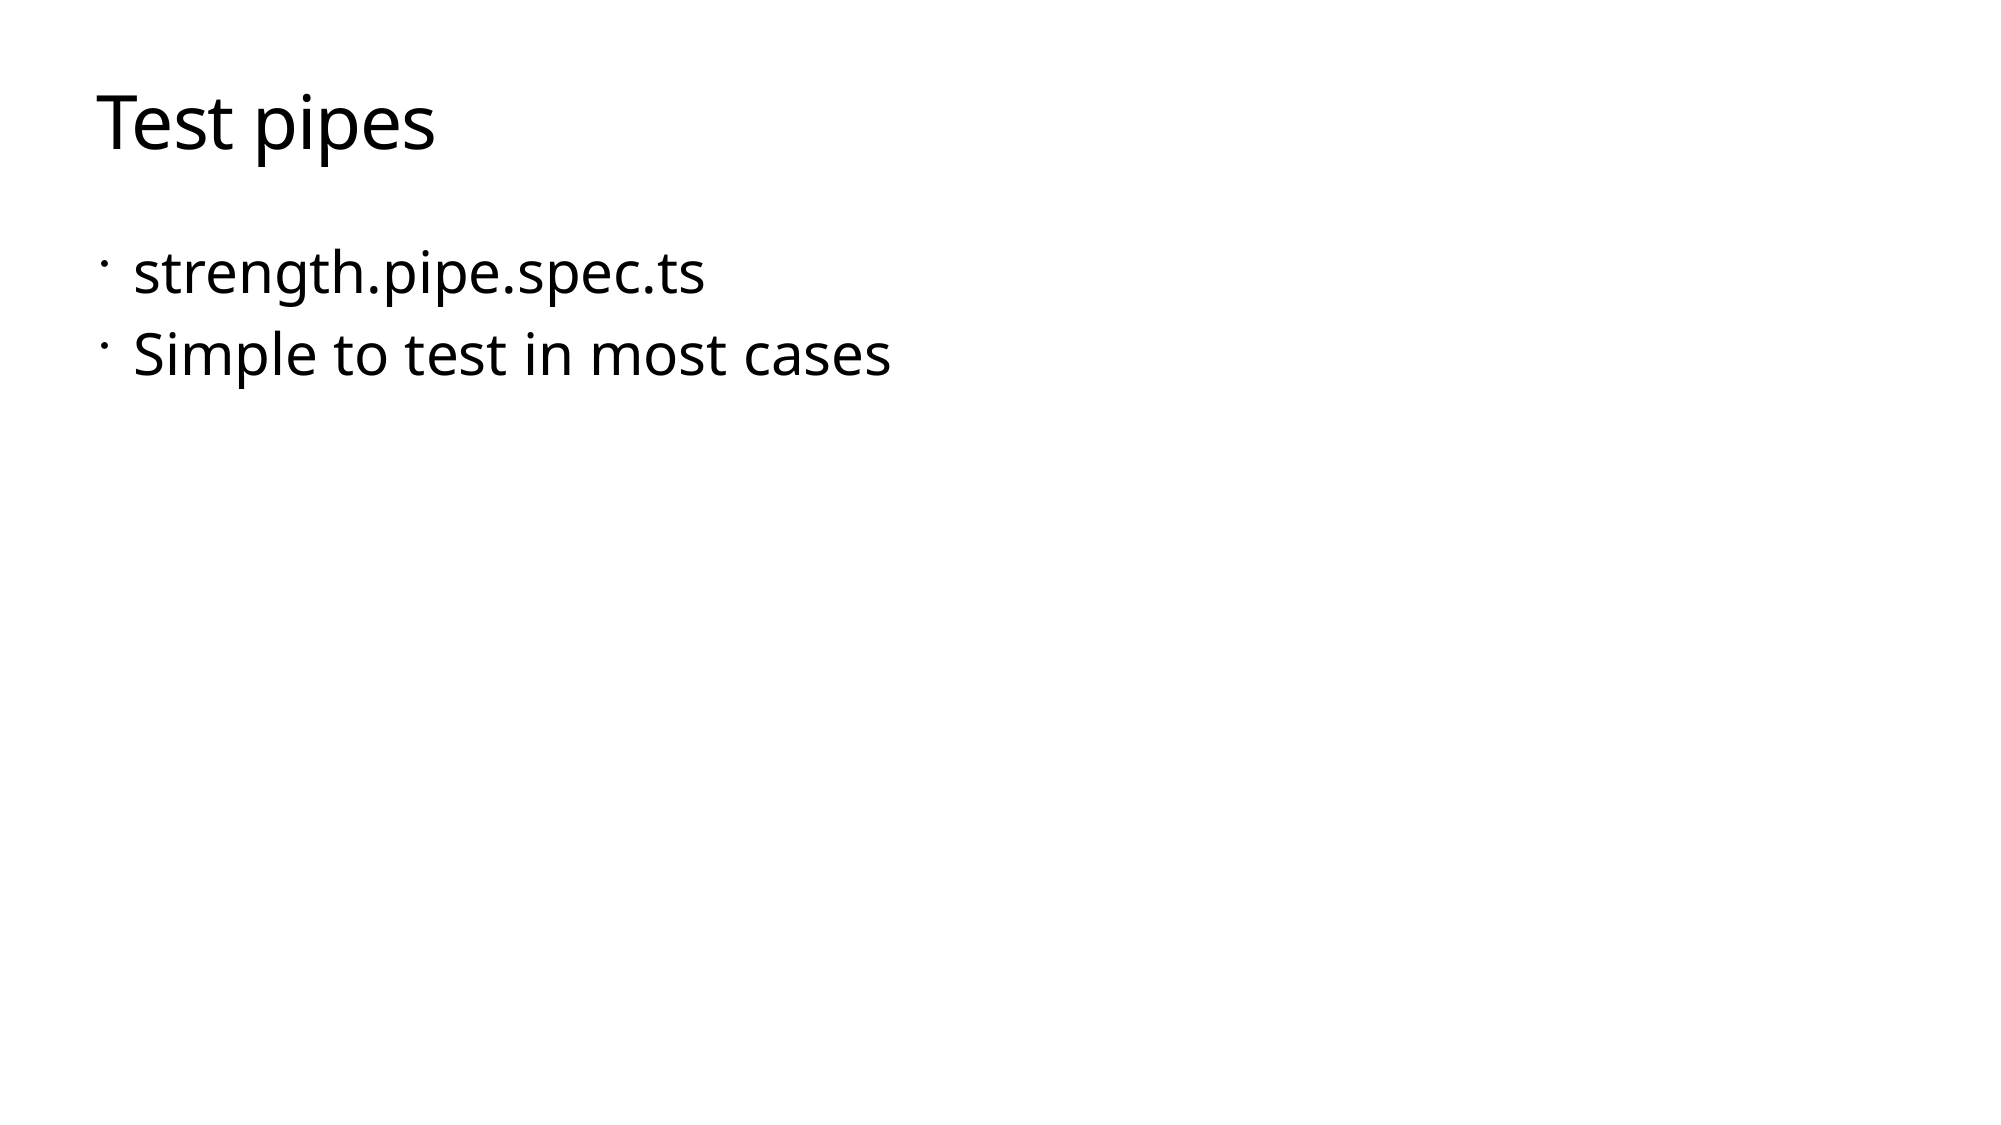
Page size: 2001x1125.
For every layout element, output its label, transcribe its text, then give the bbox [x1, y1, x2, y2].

title Test pipes [96, 75, 1904, 166]
list strength.pipe.spec.ts Simple to test in most cases [95, 235, 1904, 476]
